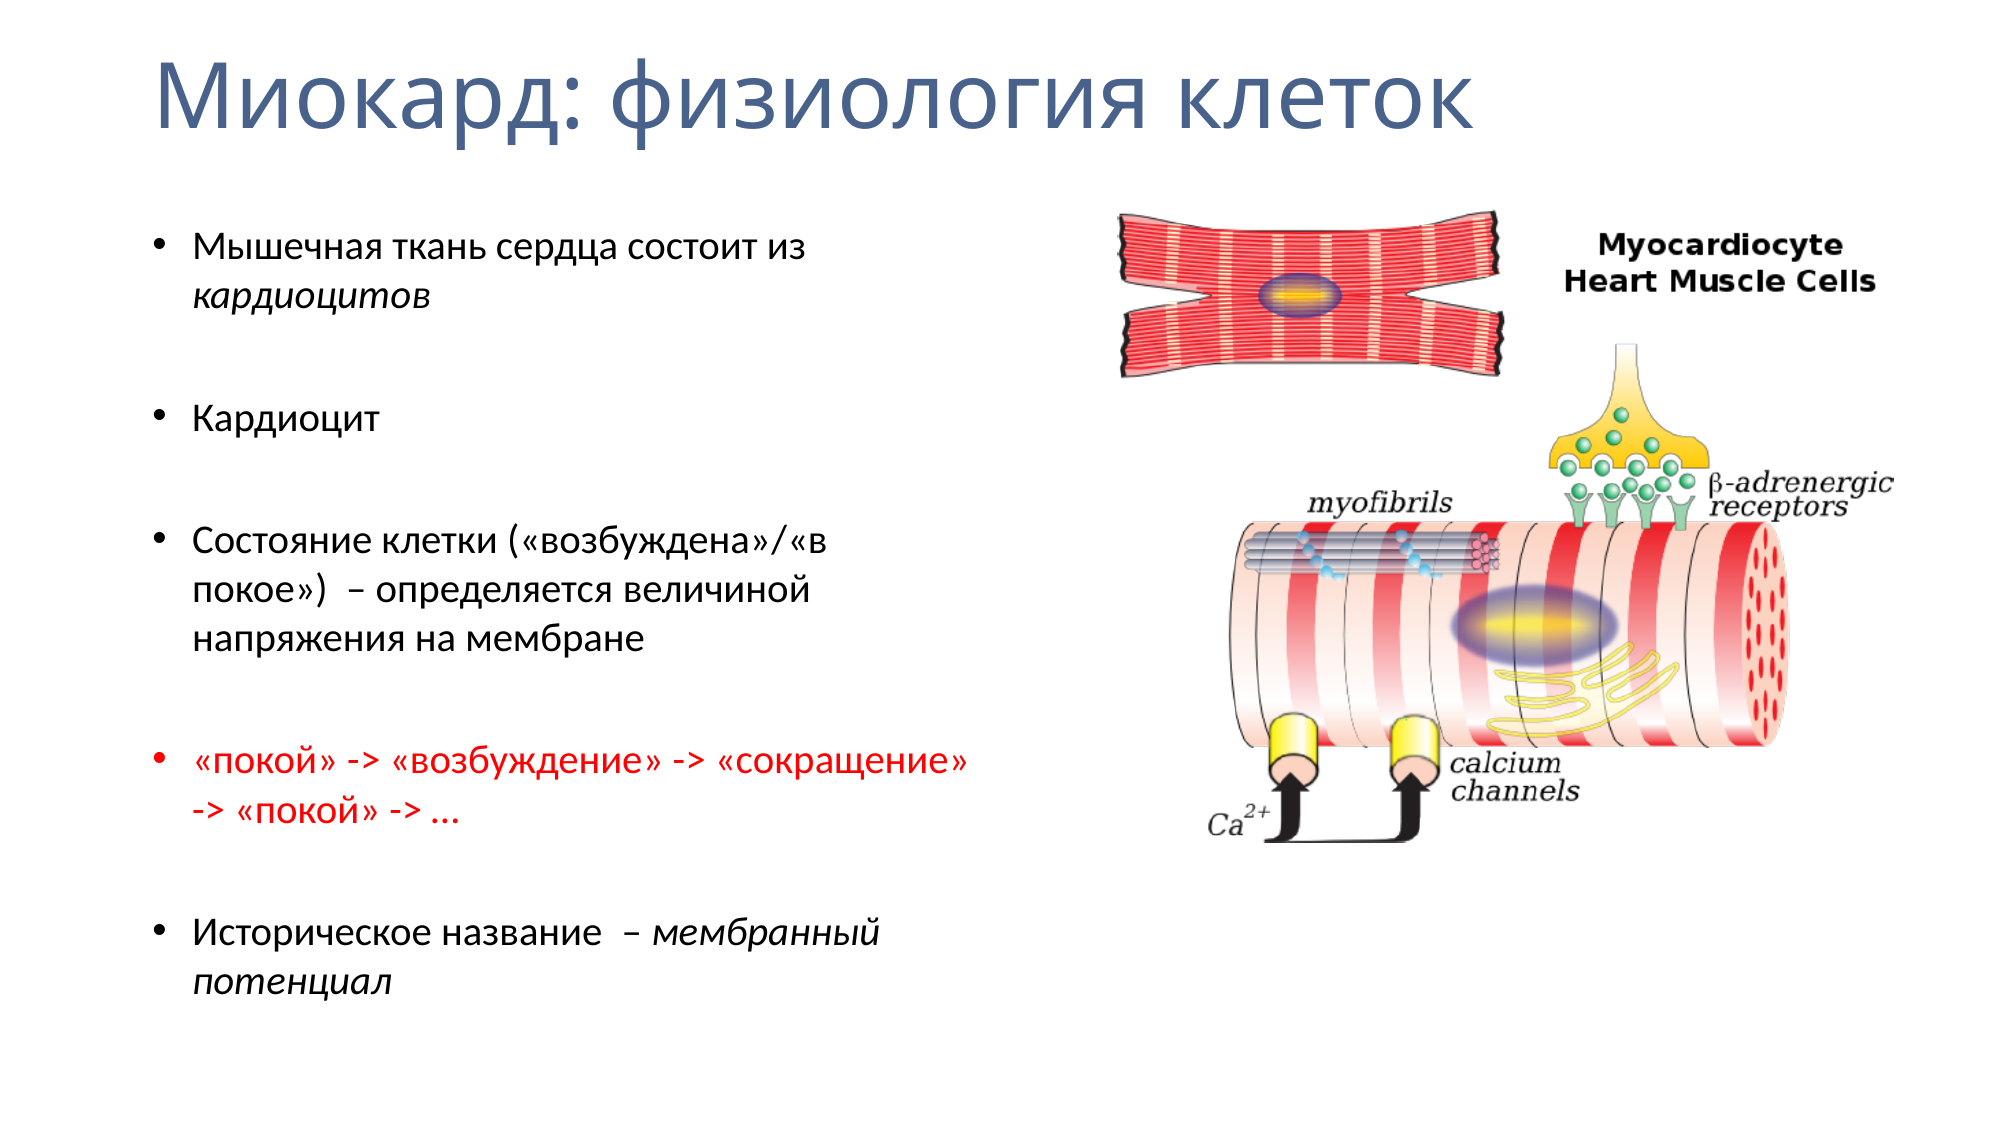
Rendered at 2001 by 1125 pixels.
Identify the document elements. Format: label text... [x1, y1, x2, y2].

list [1075, 178, 1926, 883]
title Миокард: физиология клеток [137, 18, 1863, 179]
